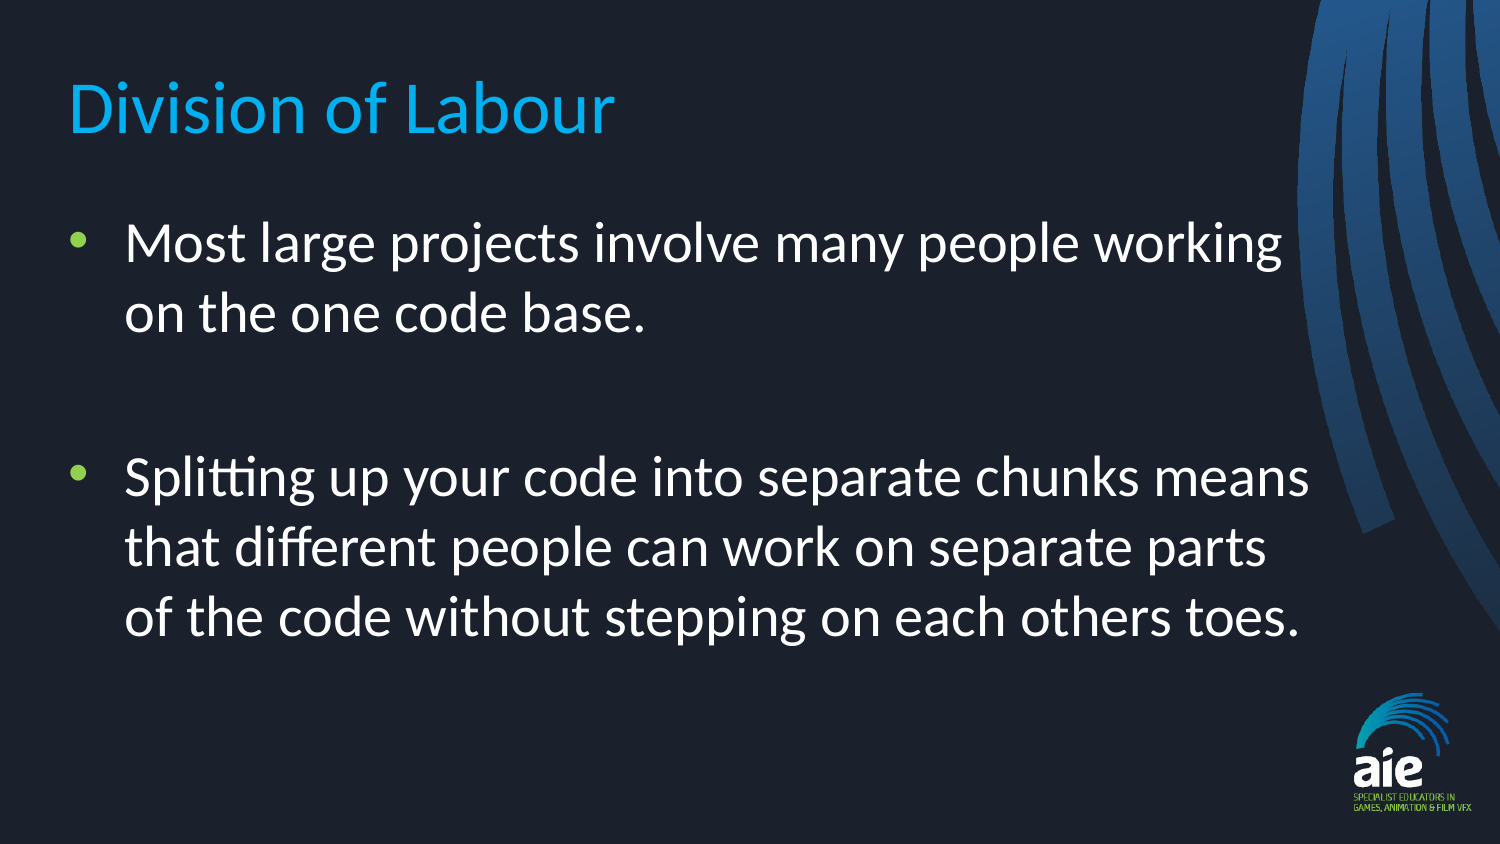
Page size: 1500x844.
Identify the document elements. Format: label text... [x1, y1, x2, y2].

list Most large projects involve many people working on the one code base. Splitting up your code into separate chunks means that different people can work on separate parts of the code without stepping on each others toes. [53, 196, 1338, 754]
title Division of Labour [53, 33, 1425, 175]
picture [0, 0, 1500, 844]
